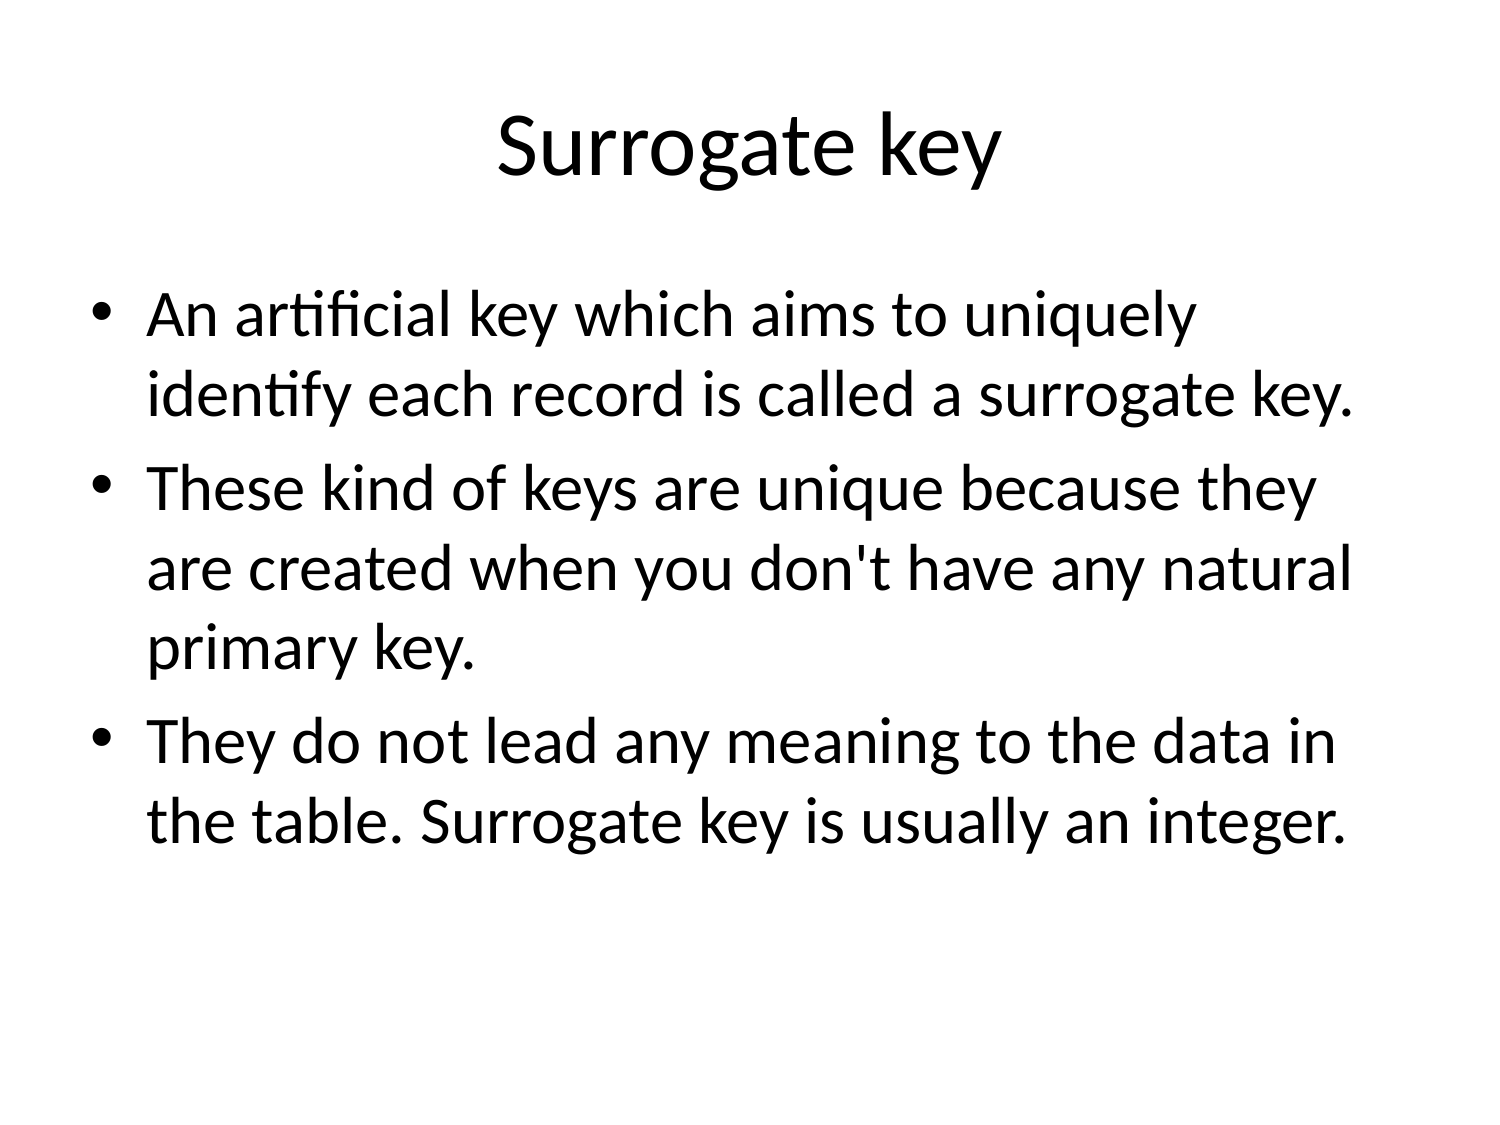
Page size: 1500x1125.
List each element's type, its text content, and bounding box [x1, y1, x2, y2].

title Surrogate key [75, 45, 1425, 233]
list An artificial key which aims to uniquely identify each record is called a surrogate key. These kind of keys are unique because they are created when you don't have any natural primary key. They do not lead any meaning to the data in the table. Surrogate key is usually an integer. [75, 262, 1425, 1005]
